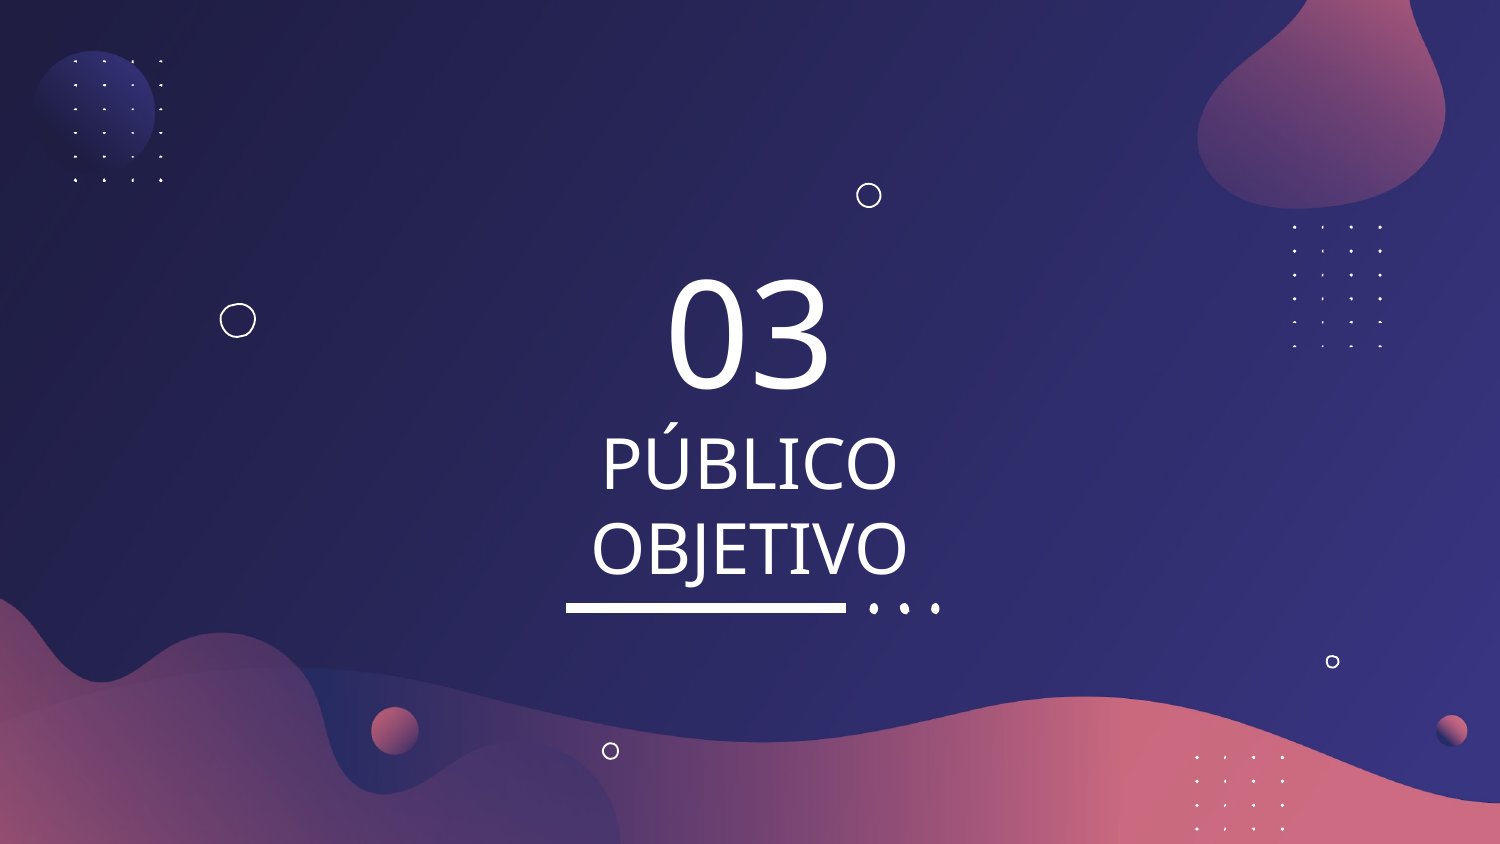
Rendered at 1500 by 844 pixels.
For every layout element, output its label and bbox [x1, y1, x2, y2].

text_box [1292, 225, 1383, 348]
text_box [73, 60, 163, 183]
picture [1068, 0, 1500, 844]
picture [0, 0, 490, 844]
text_box [1194, 755, 1285, 844]
text_box [490, 0, 1068, 844]
